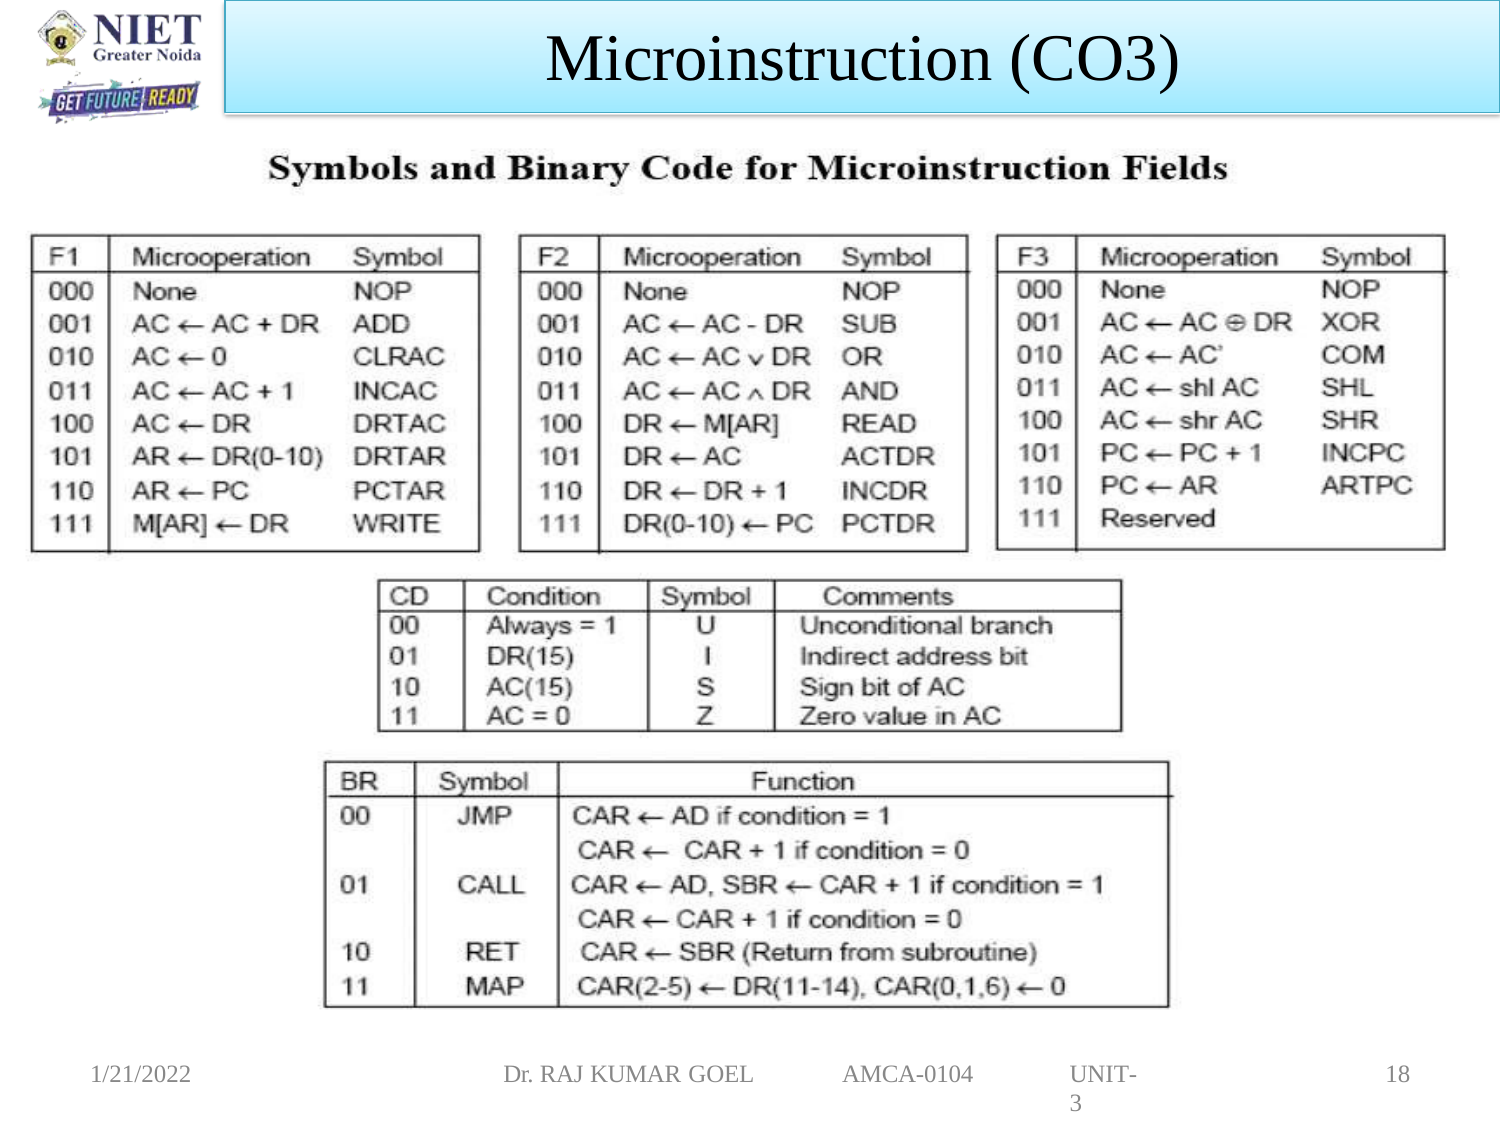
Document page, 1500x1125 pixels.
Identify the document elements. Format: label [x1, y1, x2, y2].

text_box [0, 0, 1500, 1124]
